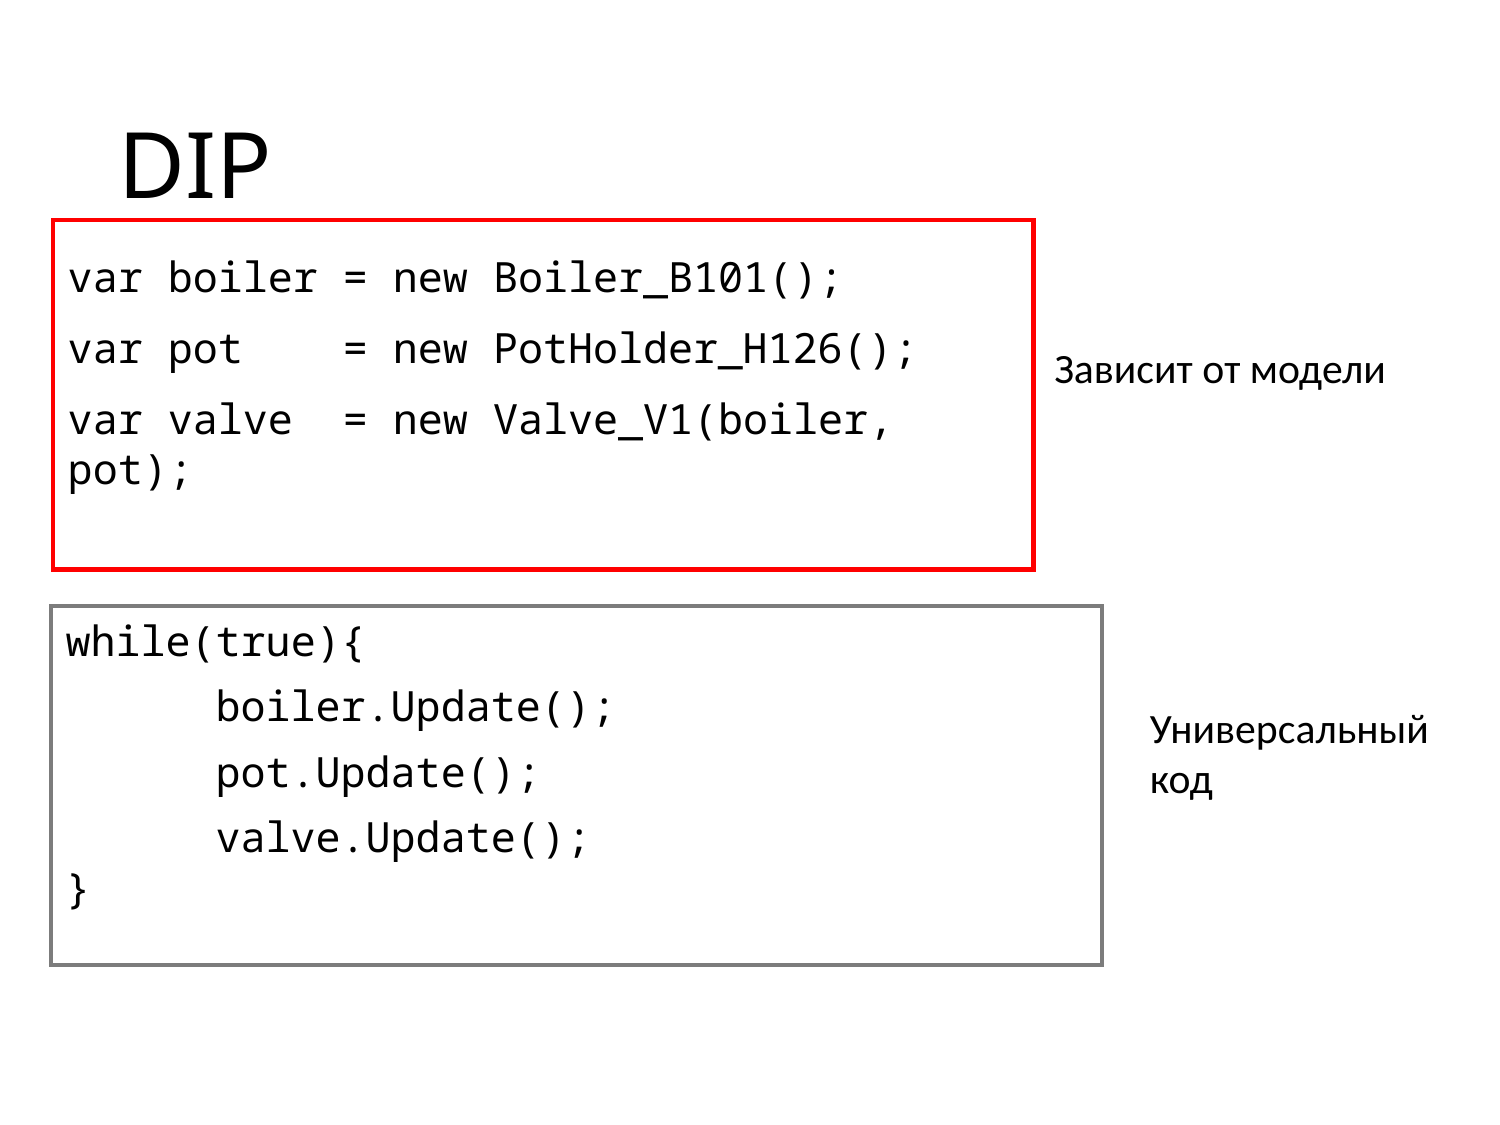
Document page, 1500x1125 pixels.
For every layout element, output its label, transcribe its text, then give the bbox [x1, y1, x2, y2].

text_box Универсальный код [1135, 694, 1454, 810]
text_box while(true){ boiler.Update(); pot.Update(); valve.Update(); } [50, 605, 1103, 966]
title DIP [103, 59, 1397, 278]
text_box var boiler = new Boiler_B101(); var pot = new PotHolder_H126(); var valve = new Valve_V1(boiler, pot); [52, 219, 1034, 570]
text_box Зависит от модели [1039, 334, 1401, 400]
